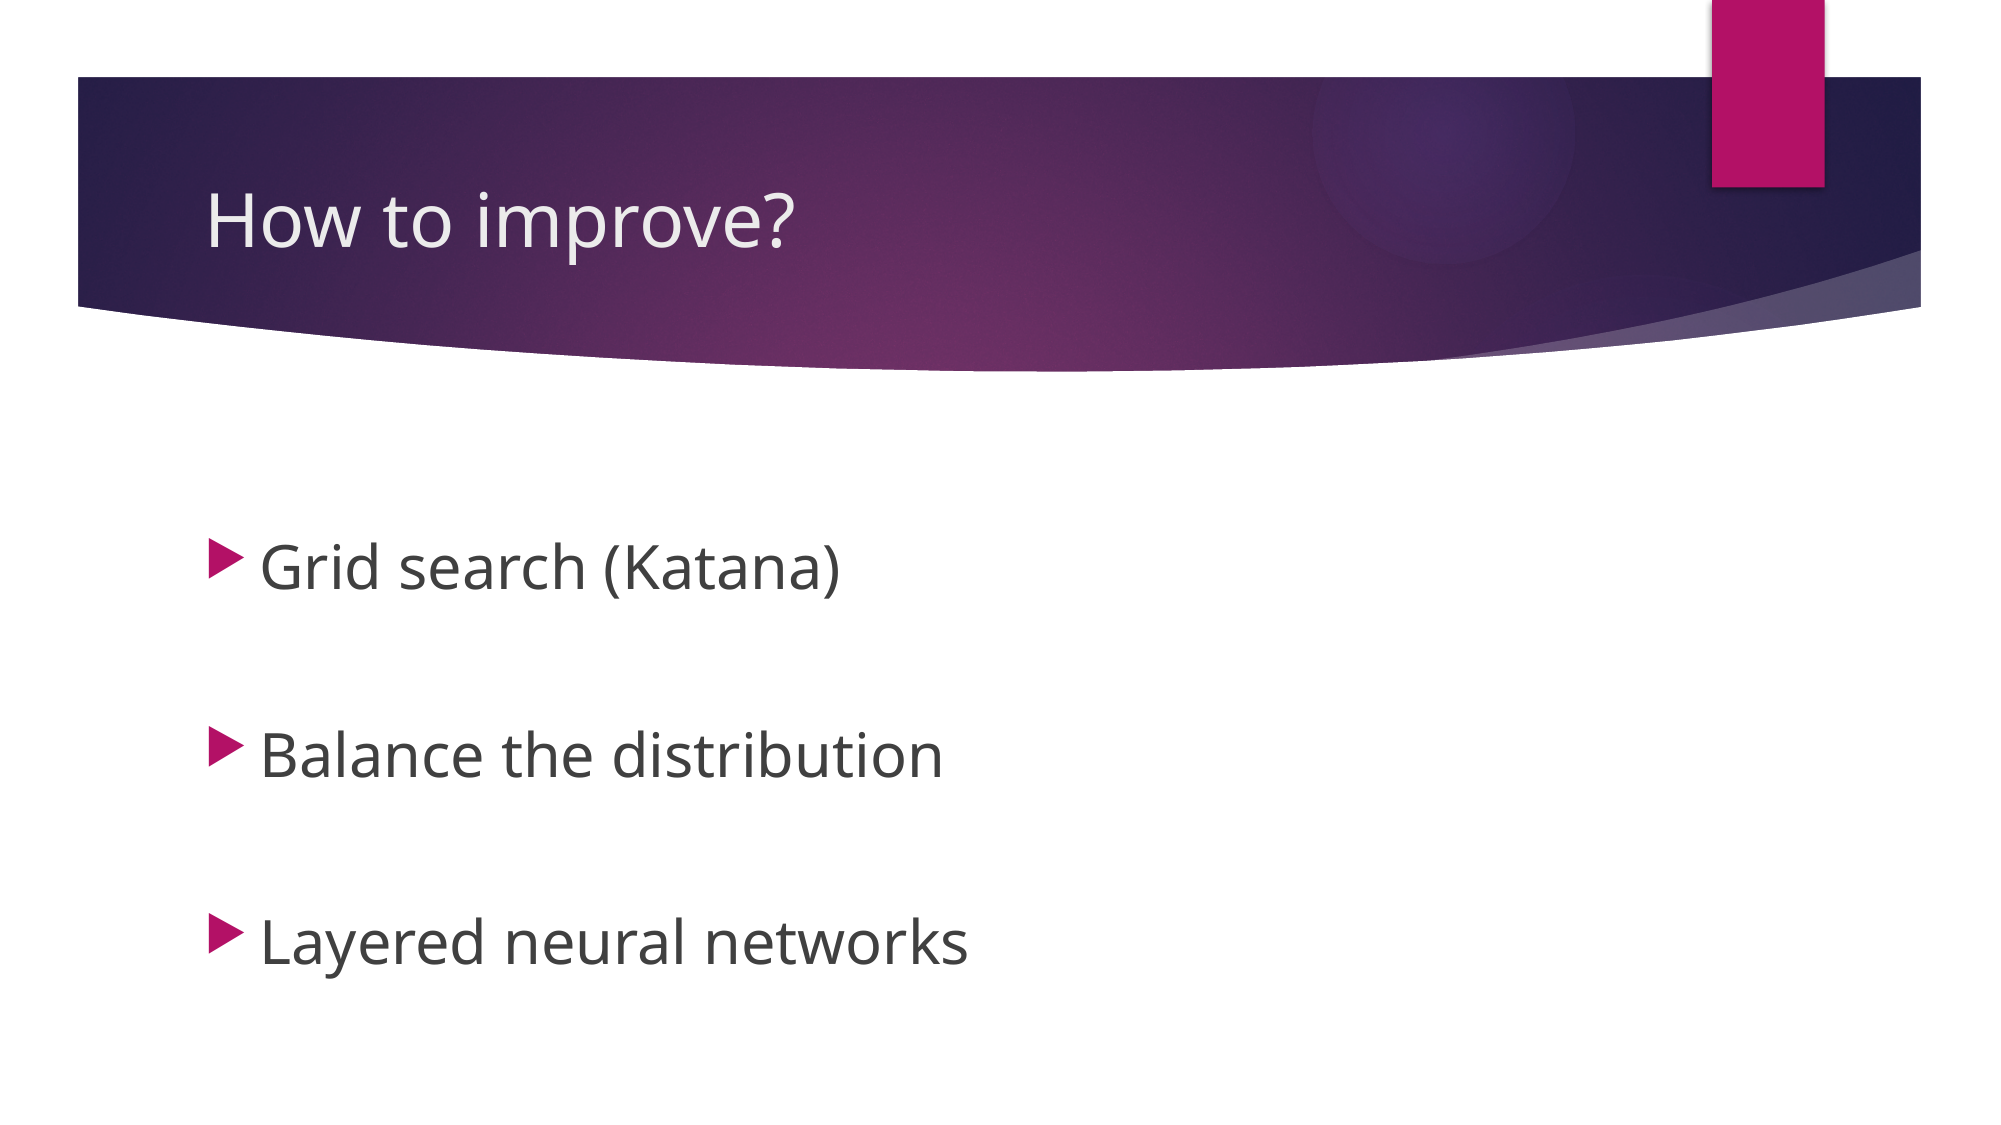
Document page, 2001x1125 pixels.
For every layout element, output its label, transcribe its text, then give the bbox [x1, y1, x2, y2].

title How to improve? [189, 159, 1627, 276]
list Grid search (Katana) Balance the distribution Layered neural networks [189, 427, 1638, 988]
